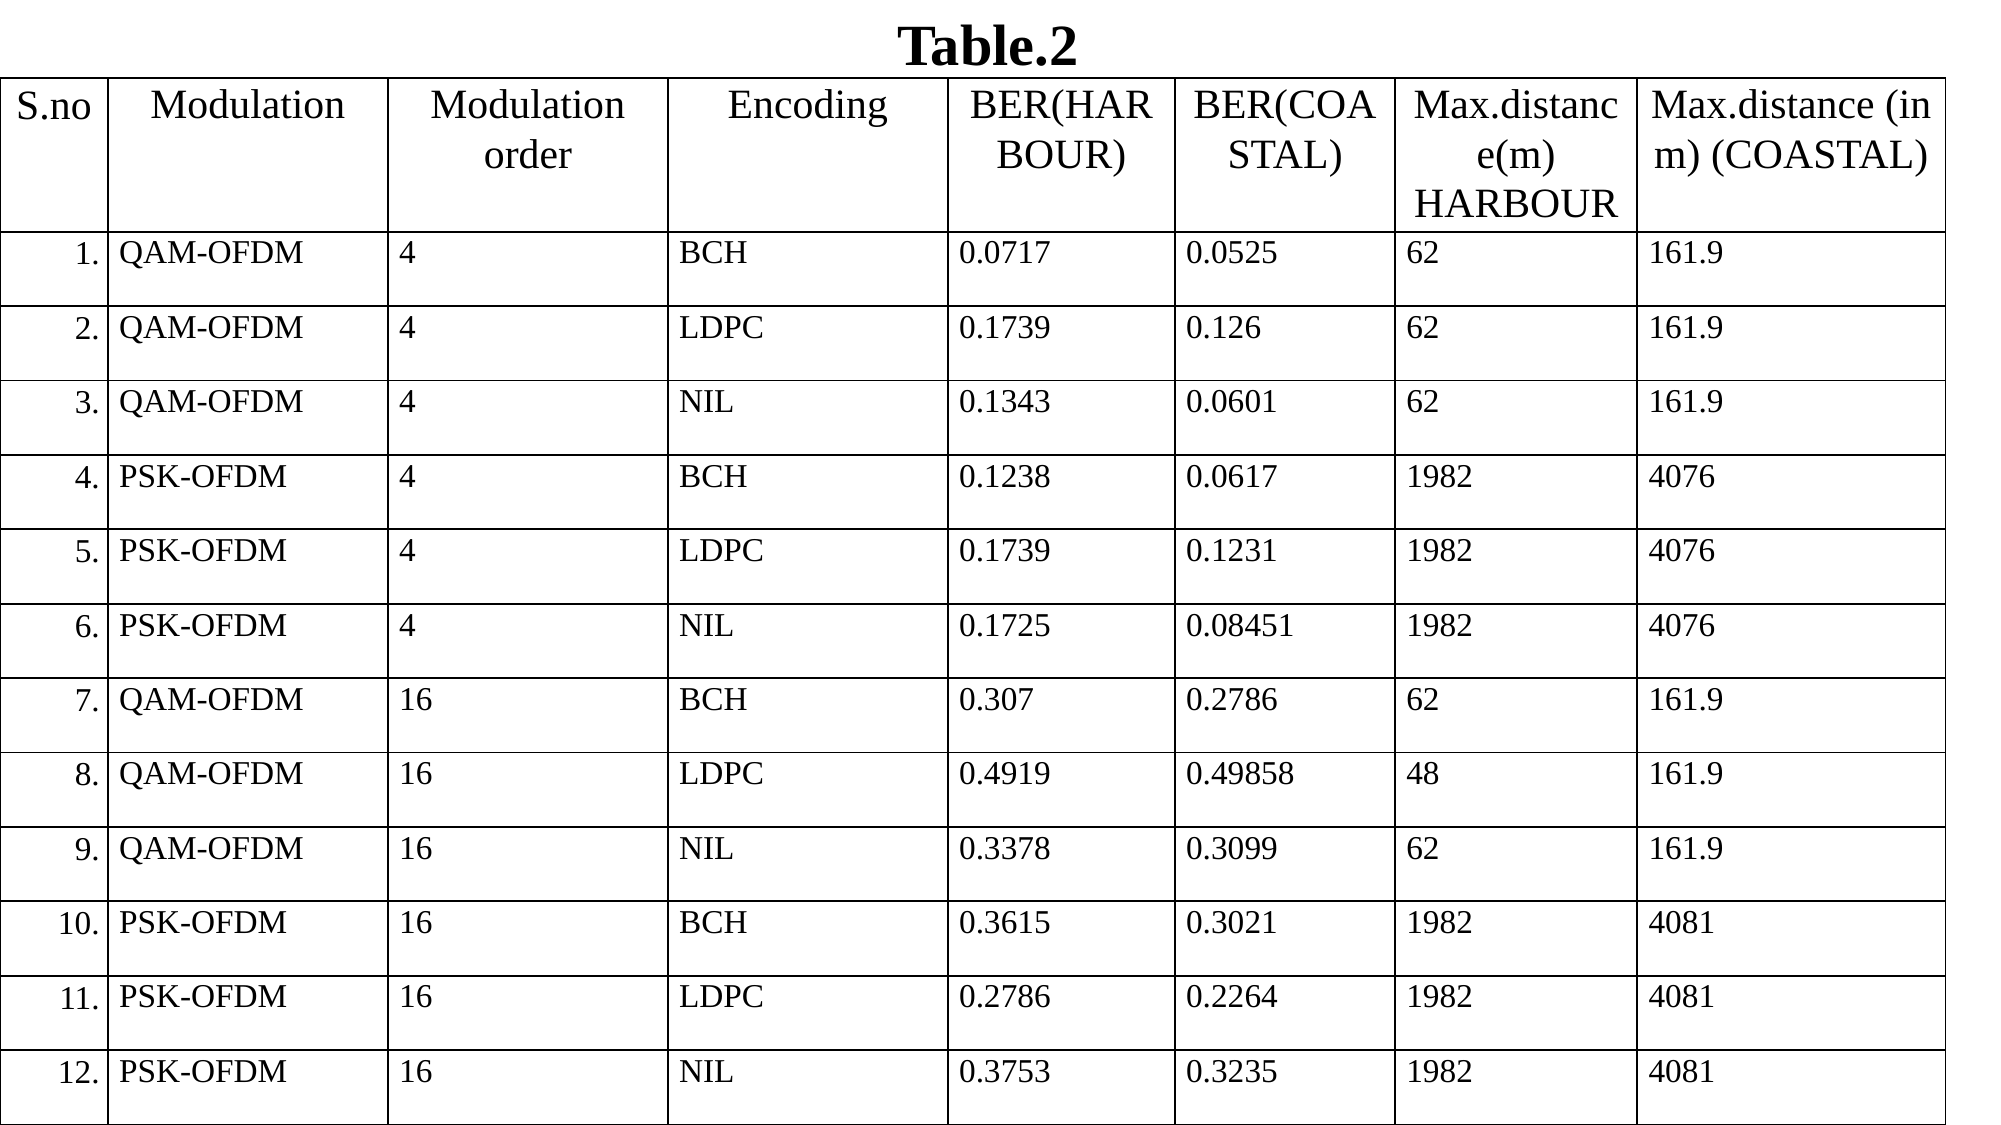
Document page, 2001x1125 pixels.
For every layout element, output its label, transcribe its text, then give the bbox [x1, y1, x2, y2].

table_cell 1982 [1396, 902, 1636, 975]
table_cell 161.9 [1638, 828, 1945, 900]
table_cell 0.0525 [1176, 233, 1394, 305]
table_cell 62 [1396, 828, 1636, 900]
table_cell 161.9 [1638, 753, 1945, 826]
table_cell 4081 [1638, 902, 1945, 975]
text_box Table.2 [672, 0, 1304, 85]
table_cell 4 [389, 456, 667, 528]
table_cell 16 [389, 977, 667, 1049]
table_cell PSK-OFDM [109, 1051, 387, 1124]
table_cell 4 [389, 381, 667, 454]
table_cell 4076 [1638, 530, 1945, 603]
table_cell 0.1238 [949, 456, 1174, 528]
table_header S.no [1, 79, 107, 231]
table_cell 4. [1, 456, 107, 528]
table_cell 0.1725 [949, 605, 1174, 677]
table_cell LDPC [669, 753, 947, 826]
table_header BER(HARBOUR) [949, 85, 1174, 231]
table_cell NIL [669, 1051, 947, 1124]
table_cell LDPC [669, 307, 947, 380]
table_cell 0.1739 [949, 530, 1174, 603]
table_cell 7. [1, 679, 107, 752]
table_cell 161.9 [1638, 679, 1945, 752]
table_cell 0.126 [1176, 307, 1394, 380]
table_cell 16 [389, 679, 667, 752]
table_cell 1982 [1396, 530, 1636, 603]
table_cell 161.9 [1638, 307, 1945, 380]
table_cell 0.3099 [1176, 828, 1394, 900]
table_cell 0.49858 [1176, 753, 1394, 826]
table_cell 0.2264 [1176, 977, 1394, 1049]
table_cell 0.2786 [949, 977, 1174, 1049]
table_cell 48 [1396, 753, 1636, 826]
table_cell 0.3615 [949, 902, 1174, 975]
table_cell PSK-OFDM [109, 605, 387, 677]
table_cell PSK-OFDM [109, 977, 387, 1049]
table_cell 4076 [1638, 605, 1945, 677]
table_cell 4 [389, 233, 667, 305]
table_cell 16 [389, 902, 667, 975]
table_cell BCH [669, 902, 947, 975]
table_cell 10. [1, 902, 107, 975]
table_cell PSK-OFDM [109, 530, 387, 603]
table_cell NIL [669, 605, 947, 677]
table_cell QAM-OFDM [109, 828, 387, 900]
table_cell PSK-OFDM [109, 902, 387, 975]
table_cell 8. [1, 753, 107, 826]
table_cell LDPC [669, 530, 947, 603]
table_cell 0.2786 [1176, 679, 1394, 752]
table_cell 0.4919 [949, 753, 1174, 826]
table_cell 12. [1, 1051, 107, 1124]
table_cell PSK-OFDM [109, 456, 387, 528]
table_cell QAM-OFDM [109, 307, 387, 380]
table_cell 0.3753 [949, 1051, 1174, 1124]
table_cell 4081 [1638, 977, 1945, 1049]
table_cell 0.0617 [1176, 456, 1394, 528]
table_header Max.distance (in m) (COASTAL) [1638, 79, 1945, 231]
table_cell 0.1739 [949, 307, 1174, 380]
table_cell 161.9 [1638, 381, 1945, 454]
table_cell 5. [1, 530, 107, 603]
table_cell 62 [1396, 233, 1636, 305]
table_cell NIL [669, 381, 947, 454]
table_cell QAM-OFDM [109, 753, 387, 826]
table_cell 9. [1, 828, 107, 900]
table_cell LDPC [669, 977, 947, 1049]
table_cell 4076 [1638, 456, 1945, 528]
table_cell 0.0717 [949, 233, 1174, 305]
table_header Encoding [669, 79, 947, 231]
table_cell NIL [669, 828, 947, 900]
table_cell 4081 [1638, 1051, 1945, 1124]
table_cell 62 [1396, 381, 1636, 454]
table_cell QAM-OFDM [109, 233, 387, 305]
table_cell 161.9 [1638, 233, 1945, 305]
table_cell 0.08451 [1176, 605, 1394, 677]
table_cell 1982 [1396, 977, 1636, 1049]
table_cell 16 [389, 1051, 667, 1124]
table_cell 62 [1396, 679, 1636, 752]
table_cell 0.3235 [1176, 1051, 1394, 1124]
table_cell 3. [1, 381, 107, 454]
table_cell 1982 [1396, 605, 1636, 677]
table_header Modulation [109, 79, 387, 231]
table_cell 0.3378 [949, 828, 1174, 900]
table_cell 0.3021 [1176, 902, 1394, 975]
table_cell 0.0601 [1176, 381, 1394, 454]
table_cell 0.1231 [1176, 530, 1394, 603]
table_cell 0.307 [949, 679, 1174, 752]
table_header BER(COASTAL) [1176, 79, 1394, 231]
table_cell 6. [1, 605, 107, 677]
table_cell 1. [1, 233, 107, 305]
table_cell 4 [389, 605, 667, 677]
table_cell 2. [1, 307, 107, 380]
table_cell QAM-OFDM [109, 679, 387, 752]
table_cell 16 [389, 828, 667, 900]
table_cell 62 [1396, 307, 1636, 380]
table_cell 1982 [1396, 1051, 1636, 1124]
table_cell BCH [669, 233, 947, 305]
table_cell 0.1343 [949, 381, 1174, 454]
table_cell QAM-OFDM [109, 381, 387, 454]
table_cell 1982 [1396, 456, 1636, 528]
table_header Modulation order [389, 79, 667, 231]
table_cell BCH [669, 456, 947, 528]
table_header Max.distance(m) HARBOUR [1396, 79, 1636, 231]
table_cell 11. [1, 977, 107, 1049]
table_cell 4 [389, 530, 667, 603]
table_cell BCH [669, 679, 947, 752]
table_cell 4 [389, 307, 667, 380]
table_cell 16 [389, 753, 667, 826]
